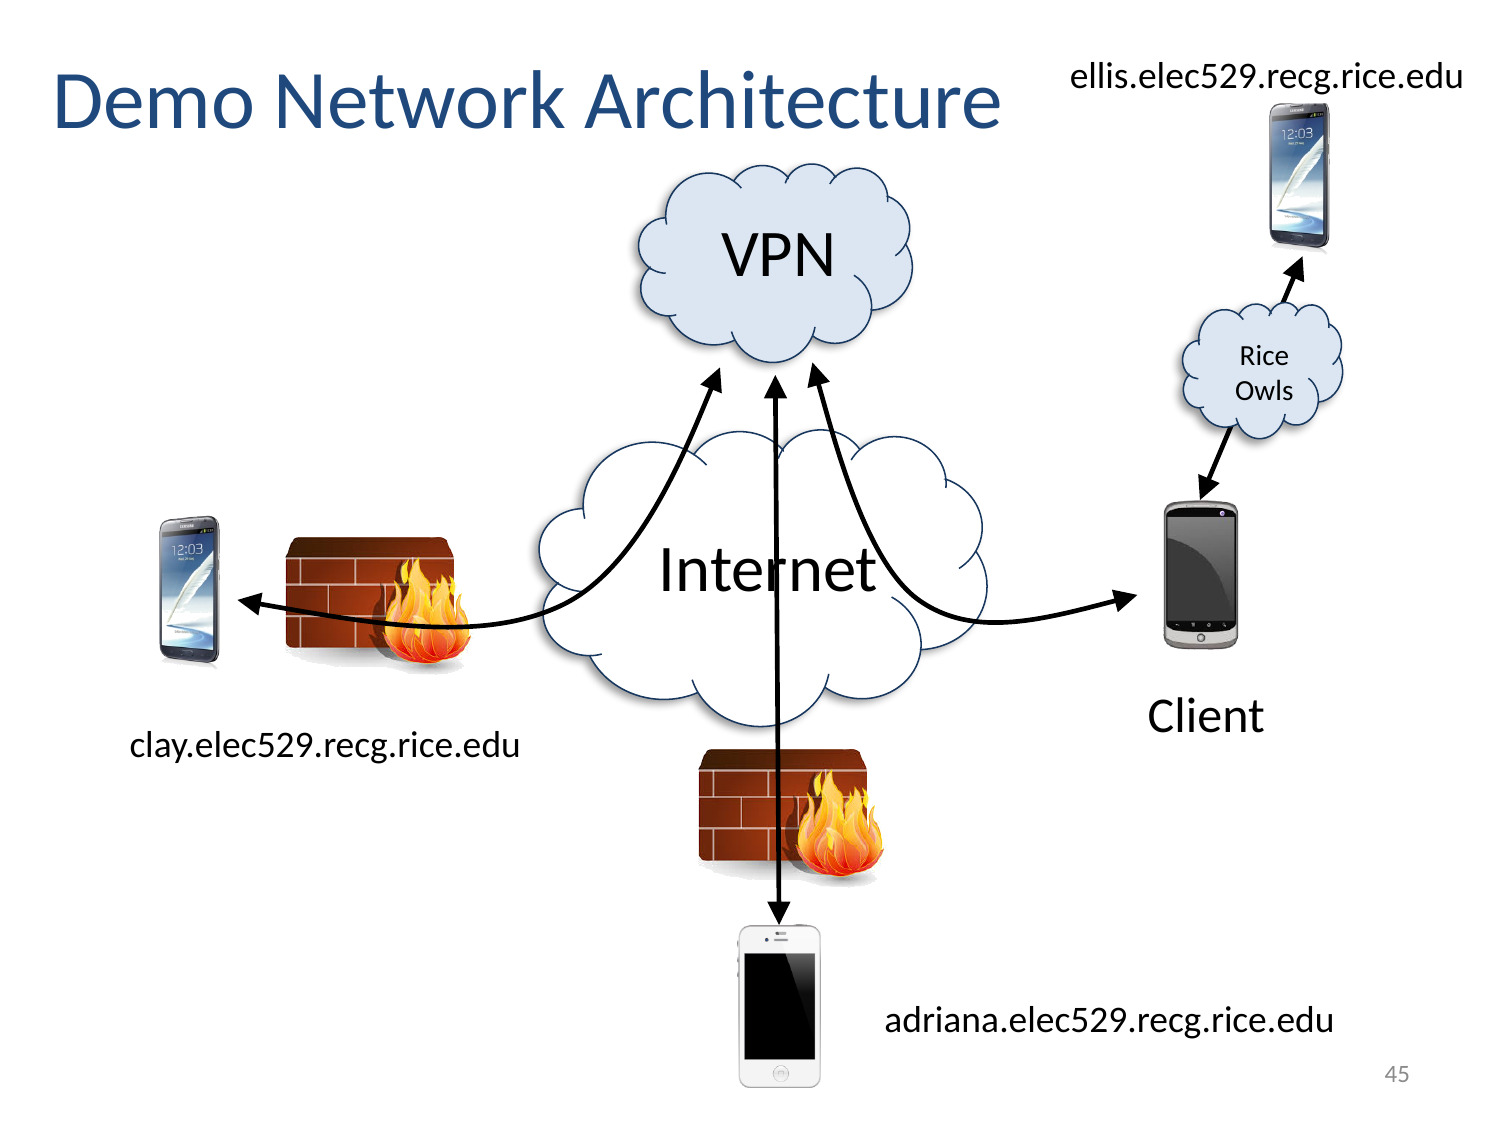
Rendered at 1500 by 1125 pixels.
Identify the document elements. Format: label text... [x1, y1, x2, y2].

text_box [784, 424, 988, 727]
text_box Client [1099, 674, 1313, 750]
picture [649, 749, 775, 893]
text_box clay.elec529.recg.rice.edu [114, 712, 537, 773]
text_box [991, 490, 1119, 624]
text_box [1199, 256, 1303, 299]
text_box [1181, 300, 1343, 439]
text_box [537, 424, 769, 727]
text_box adriana.elec529.recg.rice.edu [869, 987, 1351, 1048]
slide_number 45 [1074, 1042, 1425, 1103]
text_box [1199, 447, 1303, 501]
text_box [604, 372, 722, 423]
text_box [775, 374, 780, 926]
picture [137, 512, 494, 681]
text_box Demo Network Architecture [37, 37, 1313, 225]
text_box [807, 372, 898, 423]
text_box [372, 458, 532, 625]
picture [737, 924, 821, 1088]
text_box ellis.elec529.recg.rice.edu [1055, 43, 1480, 104]
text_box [637, 160, 913, 363]
picture [1124, 499, 1276, 651]
picture [780, 749, 906, 893]
picture [1247, 96, 1359, 257]
